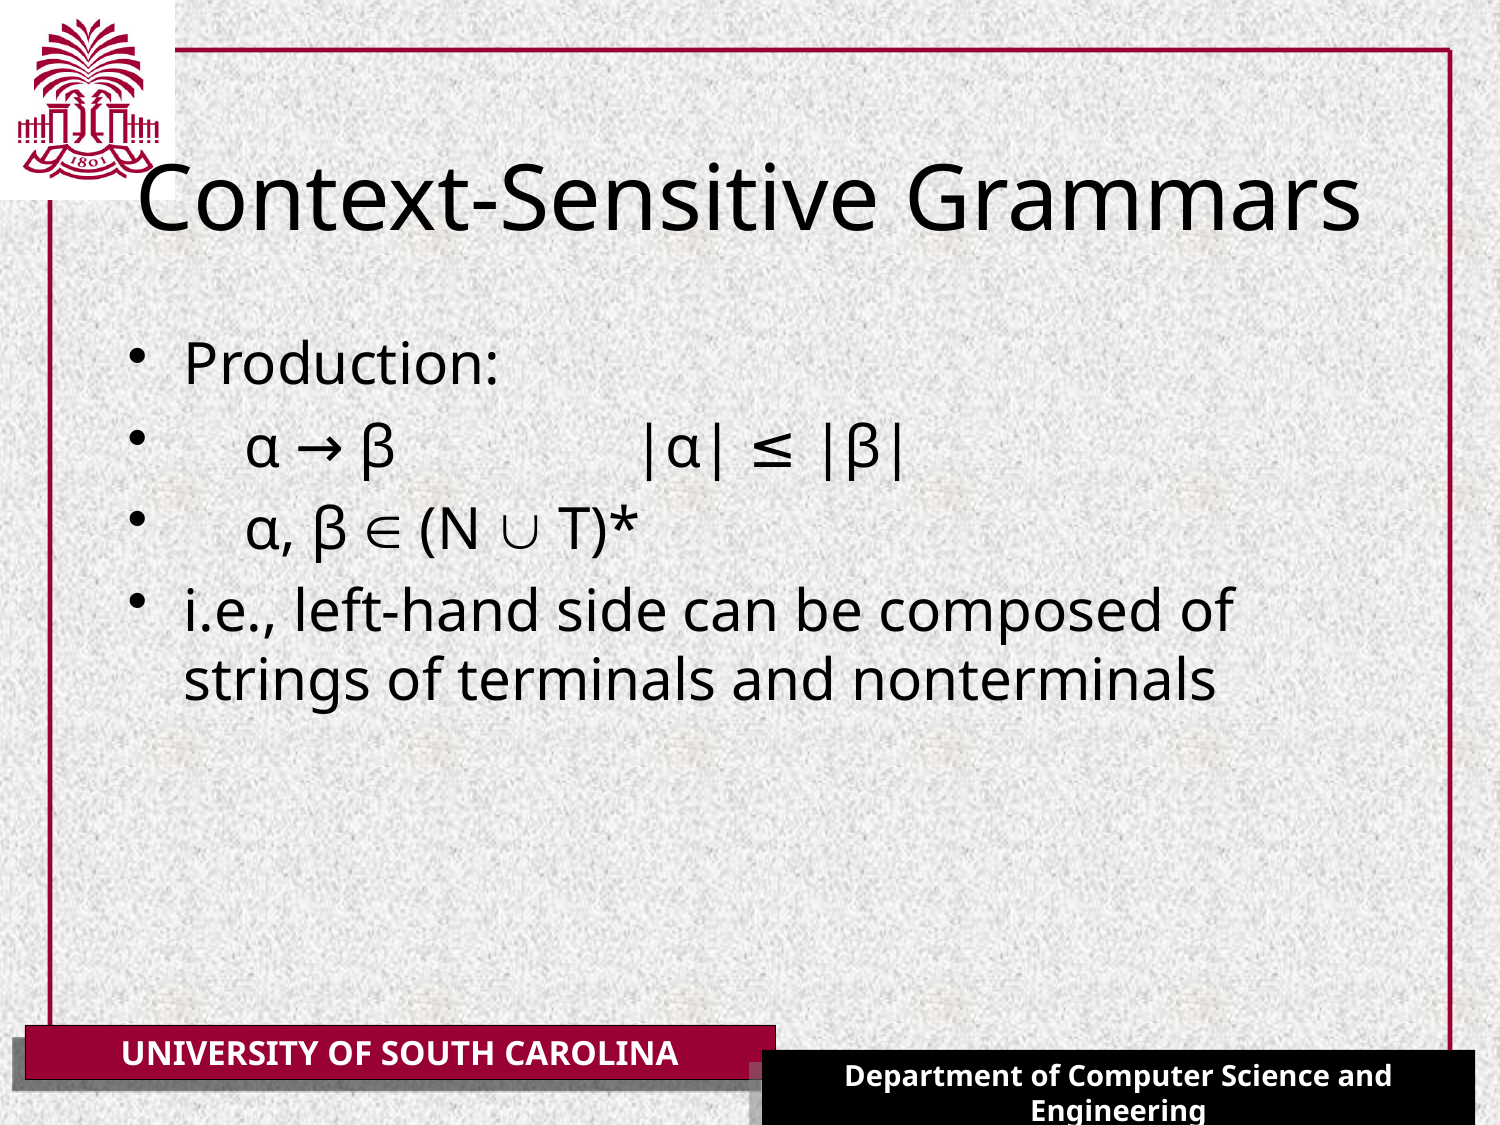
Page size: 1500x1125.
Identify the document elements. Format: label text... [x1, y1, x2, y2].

list Production: α → β |α| ≤ |β| α, β  (N  T)* i.e., left-hand side can be composed of strings of terminals and nonterminals [112, 324, 1388, 820]
picture [0, 0, 1500, 1125]
title Context-Sensitive Grammars [112, 99, 1388, 288]
picture [13, 1038, 749, 1091]
